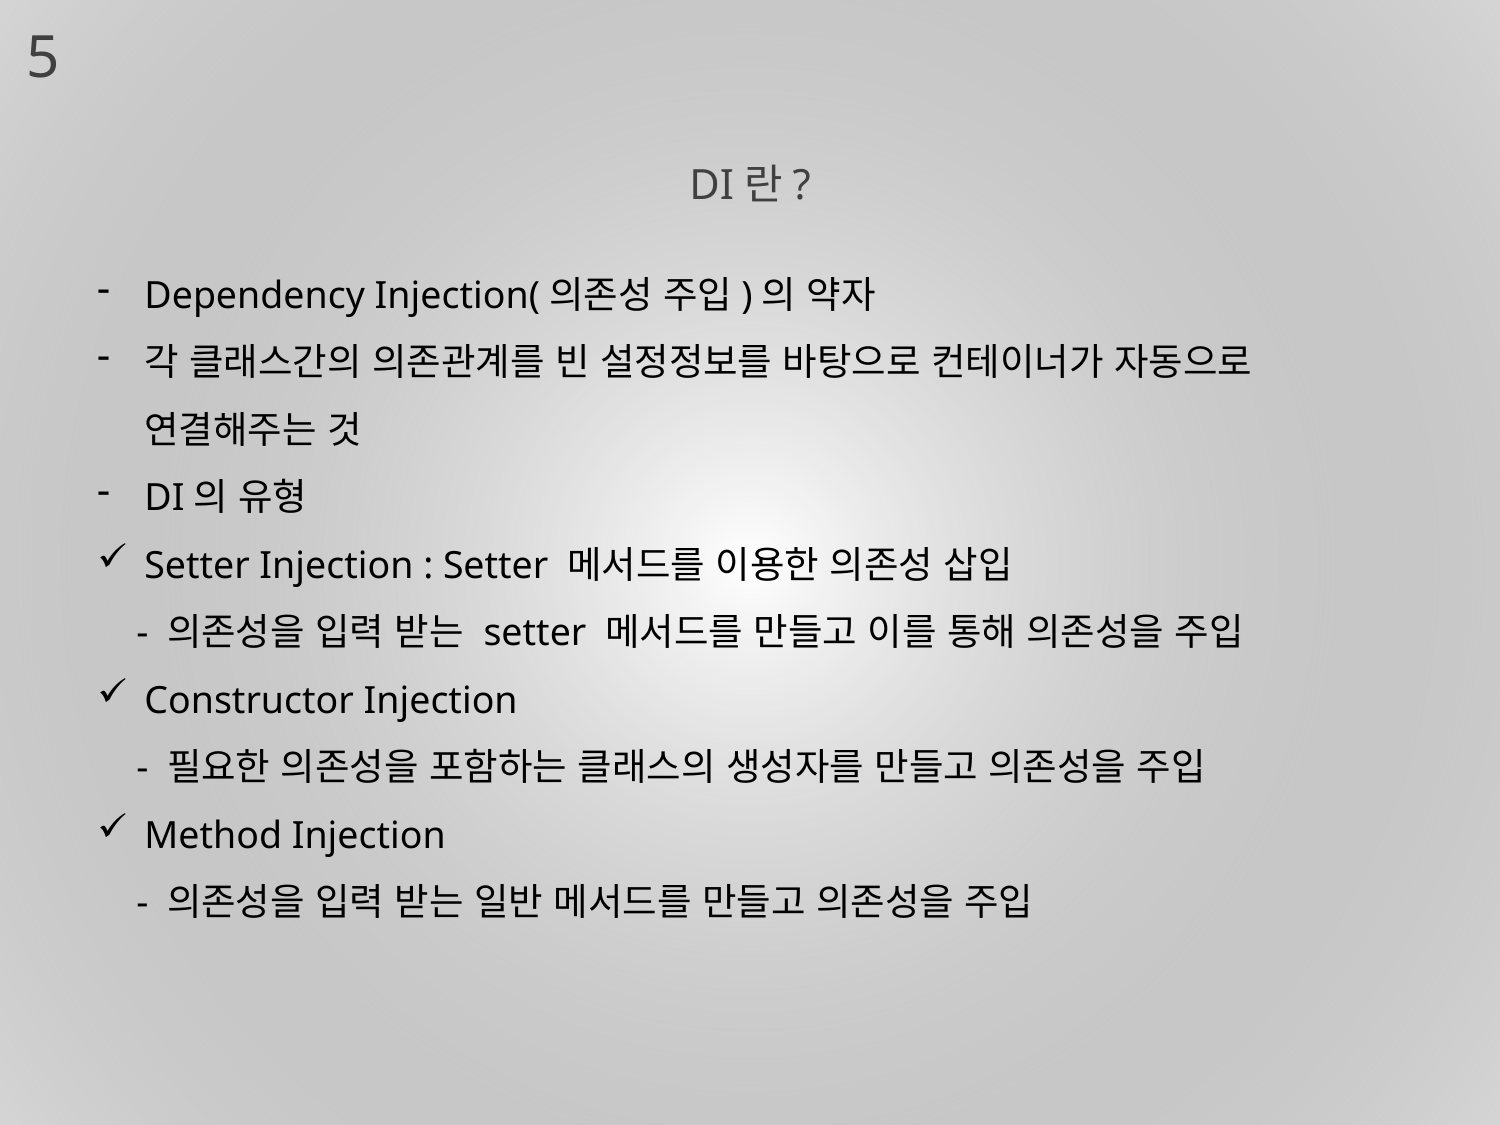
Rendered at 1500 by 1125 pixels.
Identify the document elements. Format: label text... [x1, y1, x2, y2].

title DI란? [75, 137, 1425, 229]
slide_number 5 [11, 11, 148, 125]
text_box Dependency Injection(의존성 주입)의 약자 각 클래스간의 의존관계를 빈 설정정보를 바탕으로 컨테이너가 자동으로 연결해주는 것 DI의 유형 Setter Injection : Setter 메서드를 이용한 의존성 삽입 - 의존성을 입력 받는 setter 메서드를 만들고 이를 통해 의존성을 주입 Constructor Injection - 필요한 의존성을 포함하는 클래스의 생성자를 만들고 의존성을 주입 Method Injection - 의존성을 입력 받는 일반 메서드를 만들고 의존성을 주입 [82, 240, 1418, 931]
